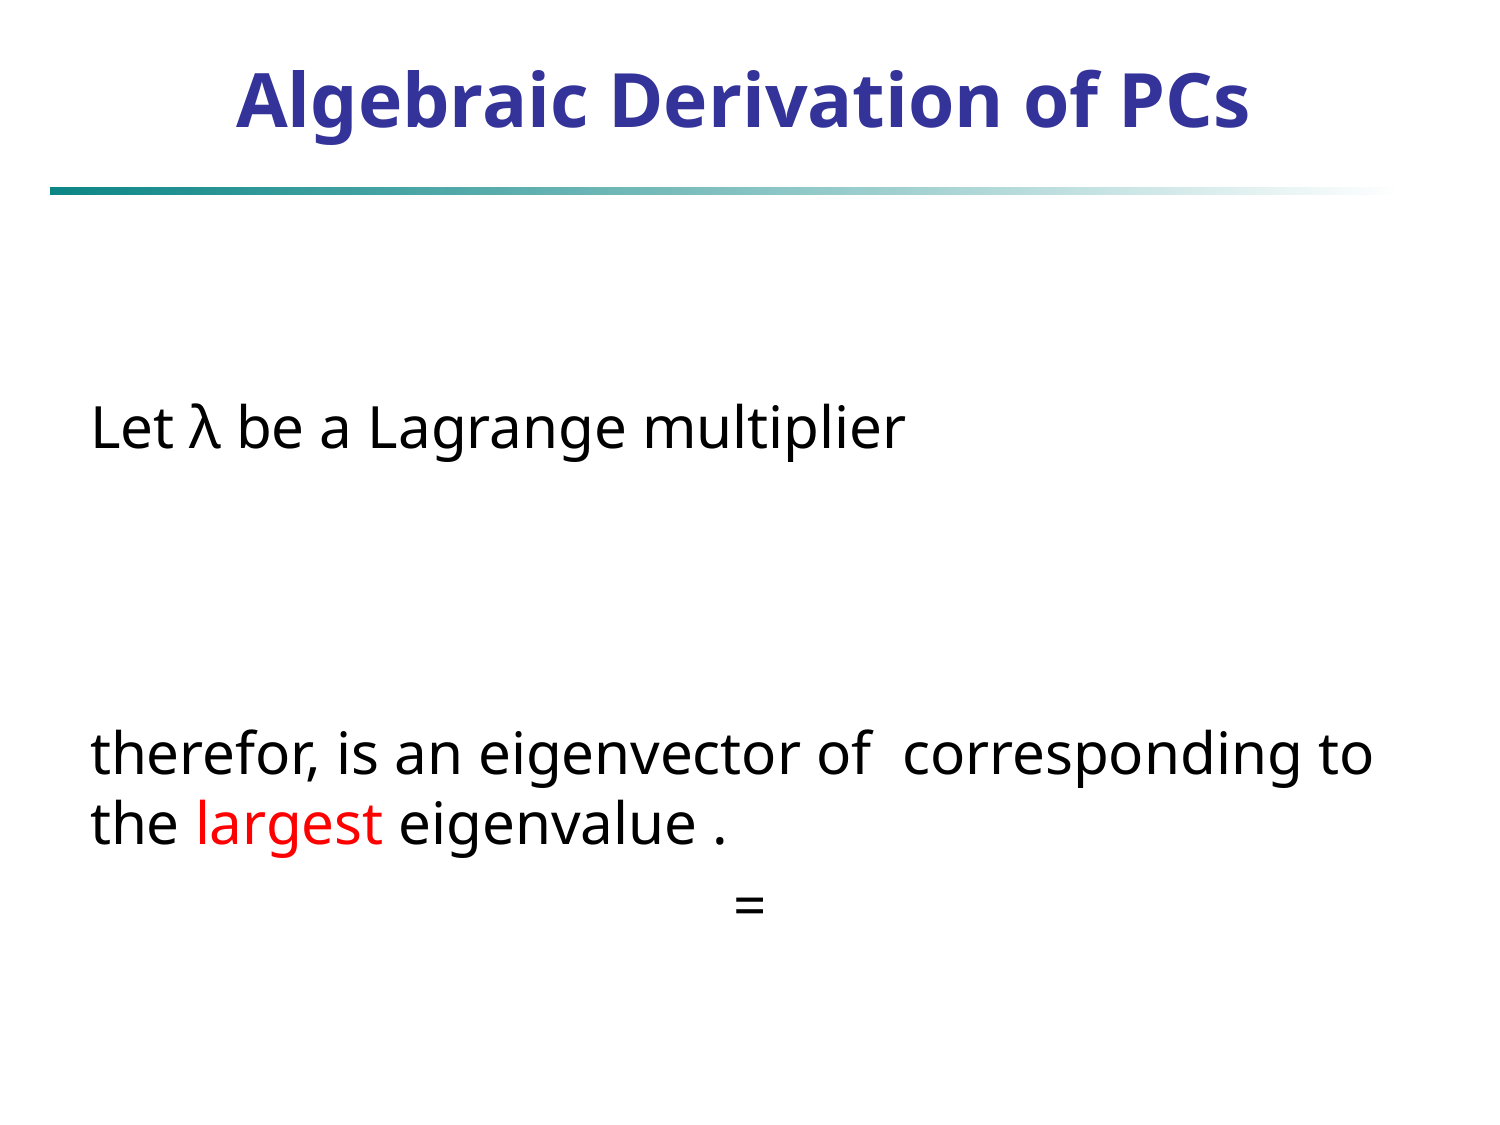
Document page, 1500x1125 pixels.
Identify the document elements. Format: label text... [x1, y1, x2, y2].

title Algebraic Derivation of PCs [24, 50, 1463, 150]
